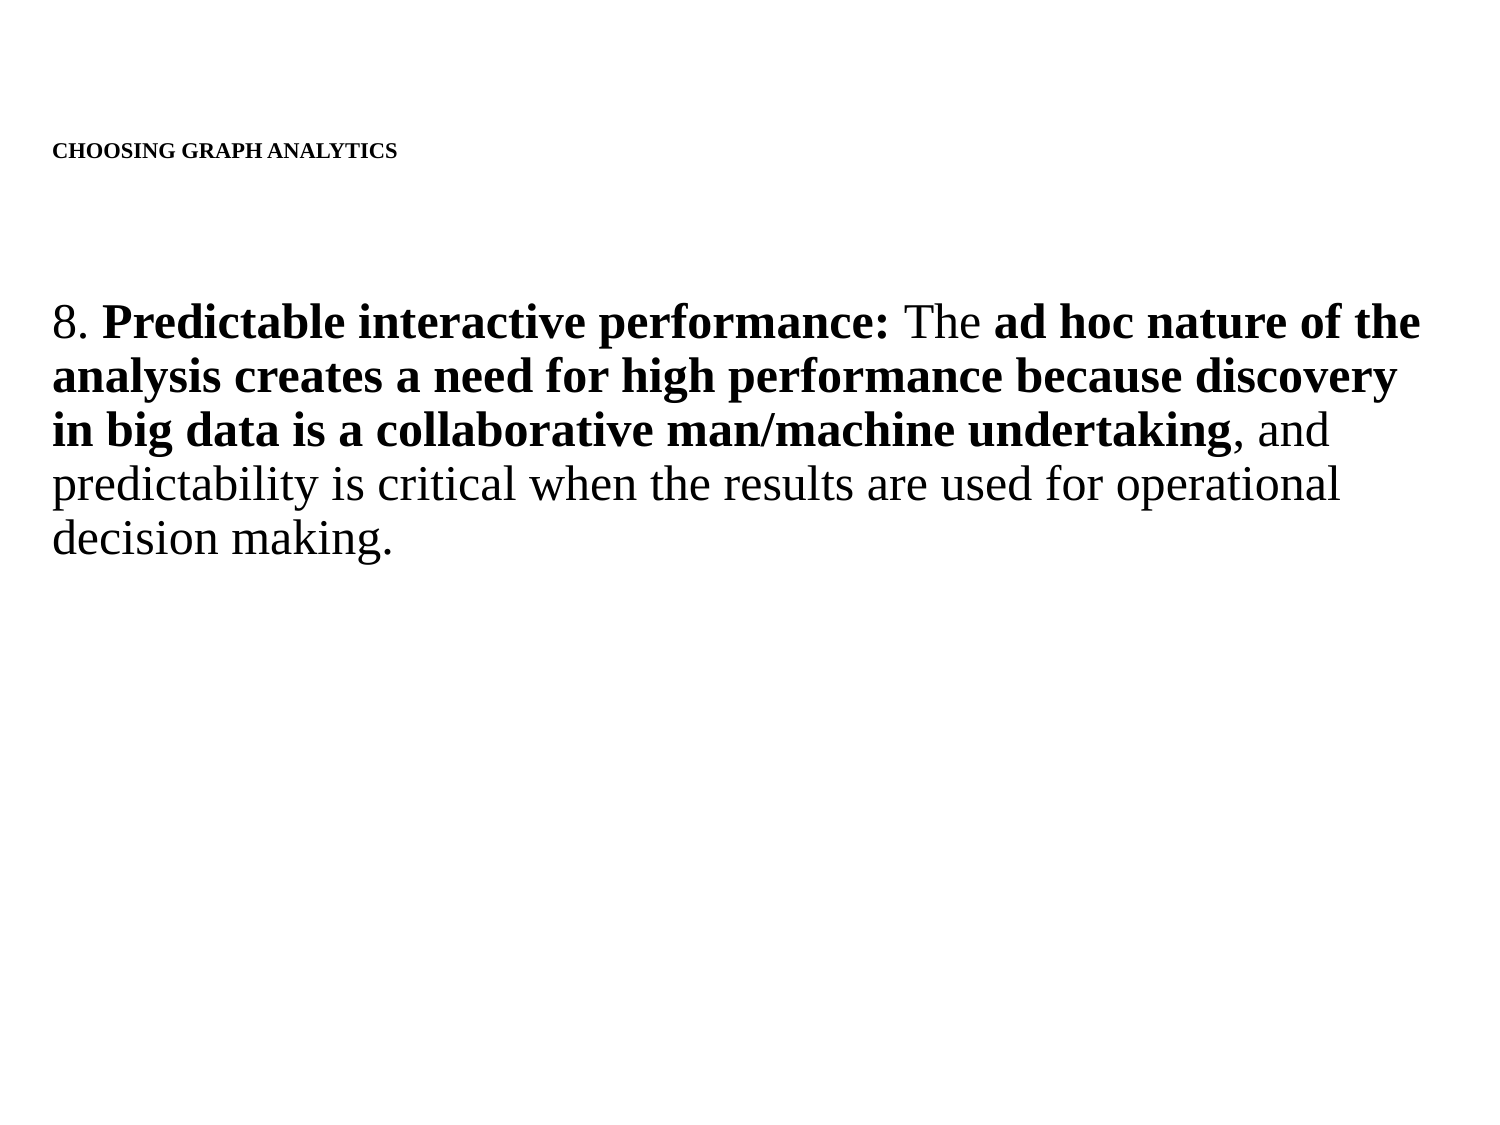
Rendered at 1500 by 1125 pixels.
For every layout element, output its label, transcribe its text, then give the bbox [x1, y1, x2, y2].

title CHOOSING GRAPH ANALYTICS [37, 82, 1360, 200]
list 8. Predictable interactive performance: The ad hoc nature of the analysis creates a need for high performance because discovery in big data is a collaborative man/machine undertaking, and predictability is critical when the results are used for operational decision making. [37, 219, 1455, 955]
